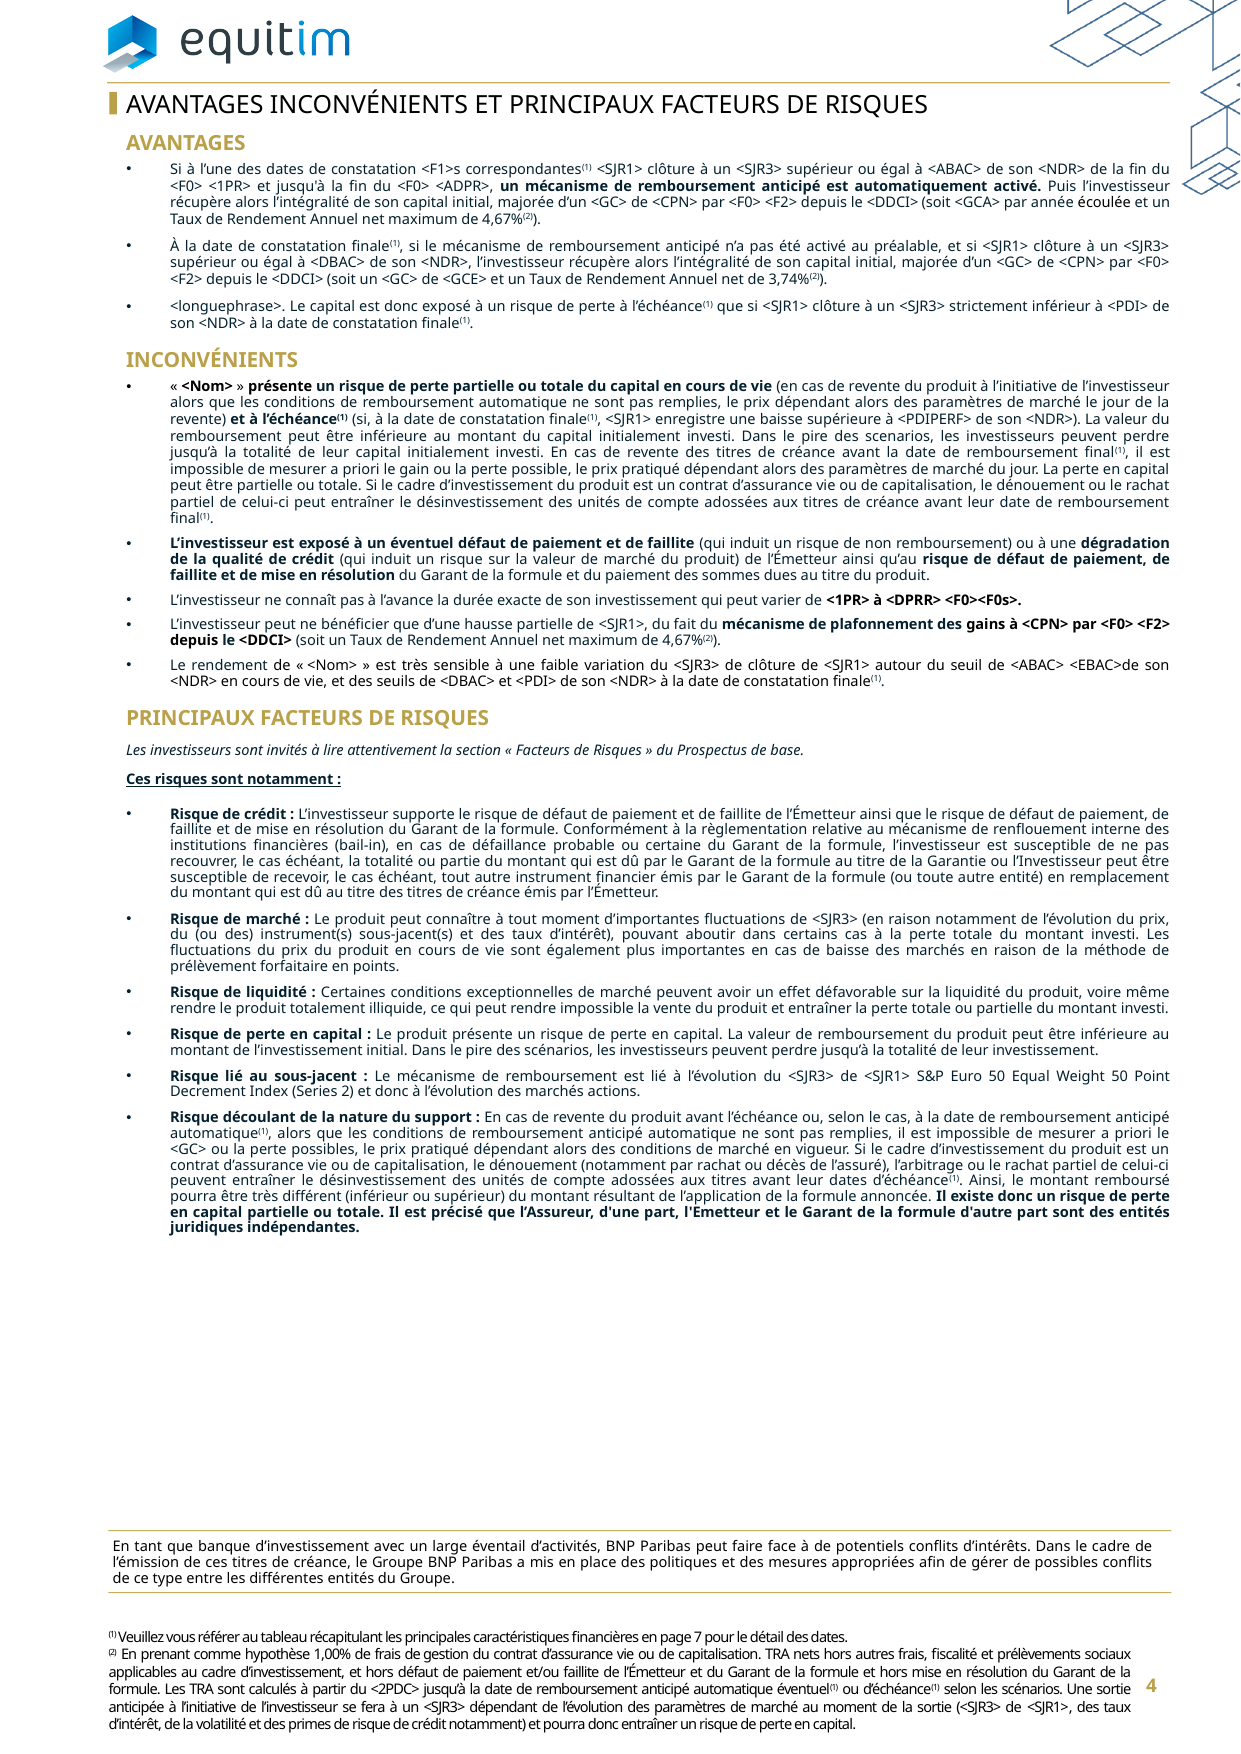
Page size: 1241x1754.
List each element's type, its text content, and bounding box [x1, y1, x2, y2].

slide_number 4 [1143, 1668, 1181, 1704]
text_box En tant que banque d’investissement avec un large éventail d’activités, BNP Paribas peut faire face à de potentiels conflits d’intérêts. Dans le cadre de l’émission de ces titres de créance, le Groupe BNP Paribas a mis en place des politiques et des mesures appropriées afin de gérer de possibles conflits de ce type entre les différentes entités du Groupe. [68, 1531, 1168, 1594]
list AVANTAGES INCONVÉNIENTS ET principaux FACTEURS DE RISQUES AVANTAGES Si à l’une des dates de constatation <F1>s correspondantes(1) <SJR1> clôture à un <SJR3> supérieur ou égal à <ABAC> de son <NDR> de la fin du <F0> <1PR> et jusqu'à la fin du <F0> <ADPR>, un mécanisme de remboursement anticipé est automatiquement activé. Puis l’investisseur récupère alors l’intégralité de son capital initial, majorée d’un <GC> de <CPN> par <F0> <F2> depuis le <DDCI> (soit <GCA> par année écoulée et un Taux de Rendement Annuel net maximum de 4,67%(2)). À la date de constatation finale(1), si le mécanisme de remboursement anticipé n’a pas été activé au préalable, et si <SJR1> clôture à un <SJR3> supérieur ou égal à <DBAC> de son <NDR>, l’investisseur récupère alors l’intégralité de son capital initial, majorée d’un <GC> de <CPN> par <F0> <F2> depuis le <DDCI> (soit un <GC> de <GCE> et un Taux de Rendement Annuel net de 3,74%(2)). <longuephrase>. Le capital est donc exposé à un risque de perte à l’échéance(1) que si <SJR1> clôture à un <SJR3> strictement inférieur à <PDI> de son <NDR> à la date de constatation finale(1). INCONVÉNIENTS « <Nom> » présente un risque de perte partielle ou totale du capital en cours de vie (en cas de revente du produit à l’initiative de l’investisseur alors que les conditions de remboursement automatique ne sont pas remplies, le prix dépendant alors des paramètres de marché le jour de la revente) et à l’échéance(1) (si, à la date de constatation finale(1), <SJR1> enregistre une baisse supérieure à <PDIPERF> de son <NDR>). La valeur du remboursement peut être inférieure au montant du capital initialement investi. Dans le pire des scenarios, les investisseurs peuvent perdre jusqu’à la totalité de leur capital initialement investi. En cas de revente des titres de créance avant la date de remboursement final(1), il est impossible de mesurer a priori le gain ou la perte possible, le prix pratiqué dépendant alors des paramètres de marché du jour. La perte en capital peut être partielle ou totale. Si le cadre d’investissement du produit est un contrat d’assurance vie ou de capitalisation, le dénouement ou le rachat partiel de celui-ci peut entraîner le désinvestissement des unités de compte adossées aux titres de créance avant leur date de remboursement final(1). L’investisseur est exposé à un éventuel défaut de paiement et de faillite (qui induit un risque de non remboursement) ou à une dégradation de la qualité de crédit (qui induit un risque sur la valeur de marché du produit) de l’Émetteur ainsi qu’au risque de défaut de paiement, de faillite et de mise en résolution du Garant de la formule et du paiement des sommes dues au titre du produit. L’investisseur ne connaît pas à l’avance la durée exacte de son investissement qui peut varier de <1PR> à <DPRR> <F0><F0s>. L’investisseur peut ne bénéficier que d’une hausse partielle de <SJR1>, du fait du mécanisme de plafonnement des gains à <CPN> par <F0> <F2> depuis le <DDCI> (soit un Taux de Rendement Annuel net maximum de 4,67%(2)). Le rendement de « <Nom> » est très sensible à une faible variation du <SJR3> de clôture de <SJR1> autour du seuil de <ABAC> <EBAC>de son <NDR> en cours de vie, et des seuils de <DBAC> et <PDI> de son <NDR> à la date de constatation finale(1). PRINCIPAUX FACTEURS DE RISQUES Les investisseurs sont invités à lire attentivement la section « Facteurs de Risques » du Prospectus de base. Ces risques sont notamment : Risque de crédit : L’investisseur supporte le risque de défaut de paiement et de faillite de l’Émetteur ainsi que le risque de défaut de paiement, de faillite et de mise en résolution du Garant de la formule. Conformément à la règlementation relative au mécanisme de renflouement interne des institutions financières (bail-in), en cas de défaillance probable ou certaine du Garant de la formule, l’investisseur est susceptible de ne pas recouvrer, le cas échéant, la totalité ou partie du montant qui est dû par le Garant de la formule au titre de la Garantie ou l’Investisseur peut être susceptible de recevoir, le cas échéant, tout autre instrument financier émis par le Garant de la formule (ou toute autre entité) en remplacement du montant qui est dû au titre des titres de créance émis par l’Émetteur. Risque de marché : Le produit peut connaître à tout moment d’importantes fluctuations de <SJR3> (en raison notamment de l’évolution du prix, du (ou des) instrument(s) sous-jacent(s) et des taux d’intérêt), pouvant aboutir dans certains cas à la perte totale du montant investi. Les fluctuations du prix du produit en cours de vie sont également plus importantes en cas de baisse des marchés en raison de la méthode de prélèvement forfaitaire en points. Risque de liquidité : Certaines conditions exceptionnelles de marché peuvent avoir un effet défavorable sur la liquidité du produit, voire même rendre le produit totalement illiquide, ce qui peut rendre impossible la vente du produit et entraîner la perte totale ou partielle du montant investi. Risque de perte en capital : Le produit présente un risque de perte en capital. La valeur de remboursement du produit peut être inférieure au montant de l’investissement initial. Dans le pire des scénarios, les investisseurs peuvent perdre jusqu’à la totalité de leur investissement. Risque lié au sous-jacent : Le mécanisme de remboursement est lié à l’évolution du <SJR3> de <SJR1> S&P Euro 50 Equal Weight 50 Point Decrement Index (Series 2) et donc à l’évolution des marchés actions. Risque découlant de la nature du support : En cas de revente du produit avant l’échéance ou, selon le cas, à la date de remboursement anticipé automatique(1), alors que les conditions de remboursement anticipé automatique ne sont pas remplies, il est impossible de mesurer a priori le <GC> ou la perte possibles, le prix pratiqué dépendant alors des conditions de marché en vigueur. Si le cadre d’investissement du produit est un contrat d’assurance vie ou de capitalisation, le dénouement (notamment par rachat ou décès de l’assuré), l’arbitrage ou le rachat partiel de celui-ci peuvent entraîner le désinvestissement des unités de compte adossées aux titres avant leur dates d’échéance(1). Ainsi, le montant remboursé pourra être très différent (inférieur ou supérieur) du montant résultant de l’application de la formule annoncée. Il existe donc un risque de perte en capital partielle ou totale. Il est précisé que l’Assureur, d'une part, l'Emetteur et le Garant de la formule d'autre part sont des entités juridiques indépendantes. [96, 88, 1171, 1237]
text_box [109, 91, 117, 115]
picture [1049, 0, 1241, 195]
picture [81, 0, 372, 88]
list (1) Veuillez vous référer au tableau récapitulant les principales caractéristiques financières en page 7 pour le détail des dates. (2) En prenant comme hypothèse 1,00% de frais de gestion du contrat d’assurance vie ou de capitalisation. TRA nets hors autres frais, fiscalité et prélèvements sociaux applicables au cadre d’investissement, et hors défaut de paiement et/ou faillite de l’Émetteur et du Garant de la formule et hors mise en résolution du Garant de la formule. Les TRA sont calculés à partir du <2PDC> jusqu’à la date de remboursement anticipé automatique éventuel(1) ou d’échéance(1) selon les scénarios. Une sortie anticipée à l’initiative de l’investisseur se fera à un <SJR3> dépendant de l’évolution des paramètres de marché au moment de la sortie (<SJR3> de <SJR1>, des taux d’intérêt, de la volatilité et des primes de risque de crédit notamment) et pourra donc entraîner un risque de perte en capital. [96, 1627, 1143, 1748]
